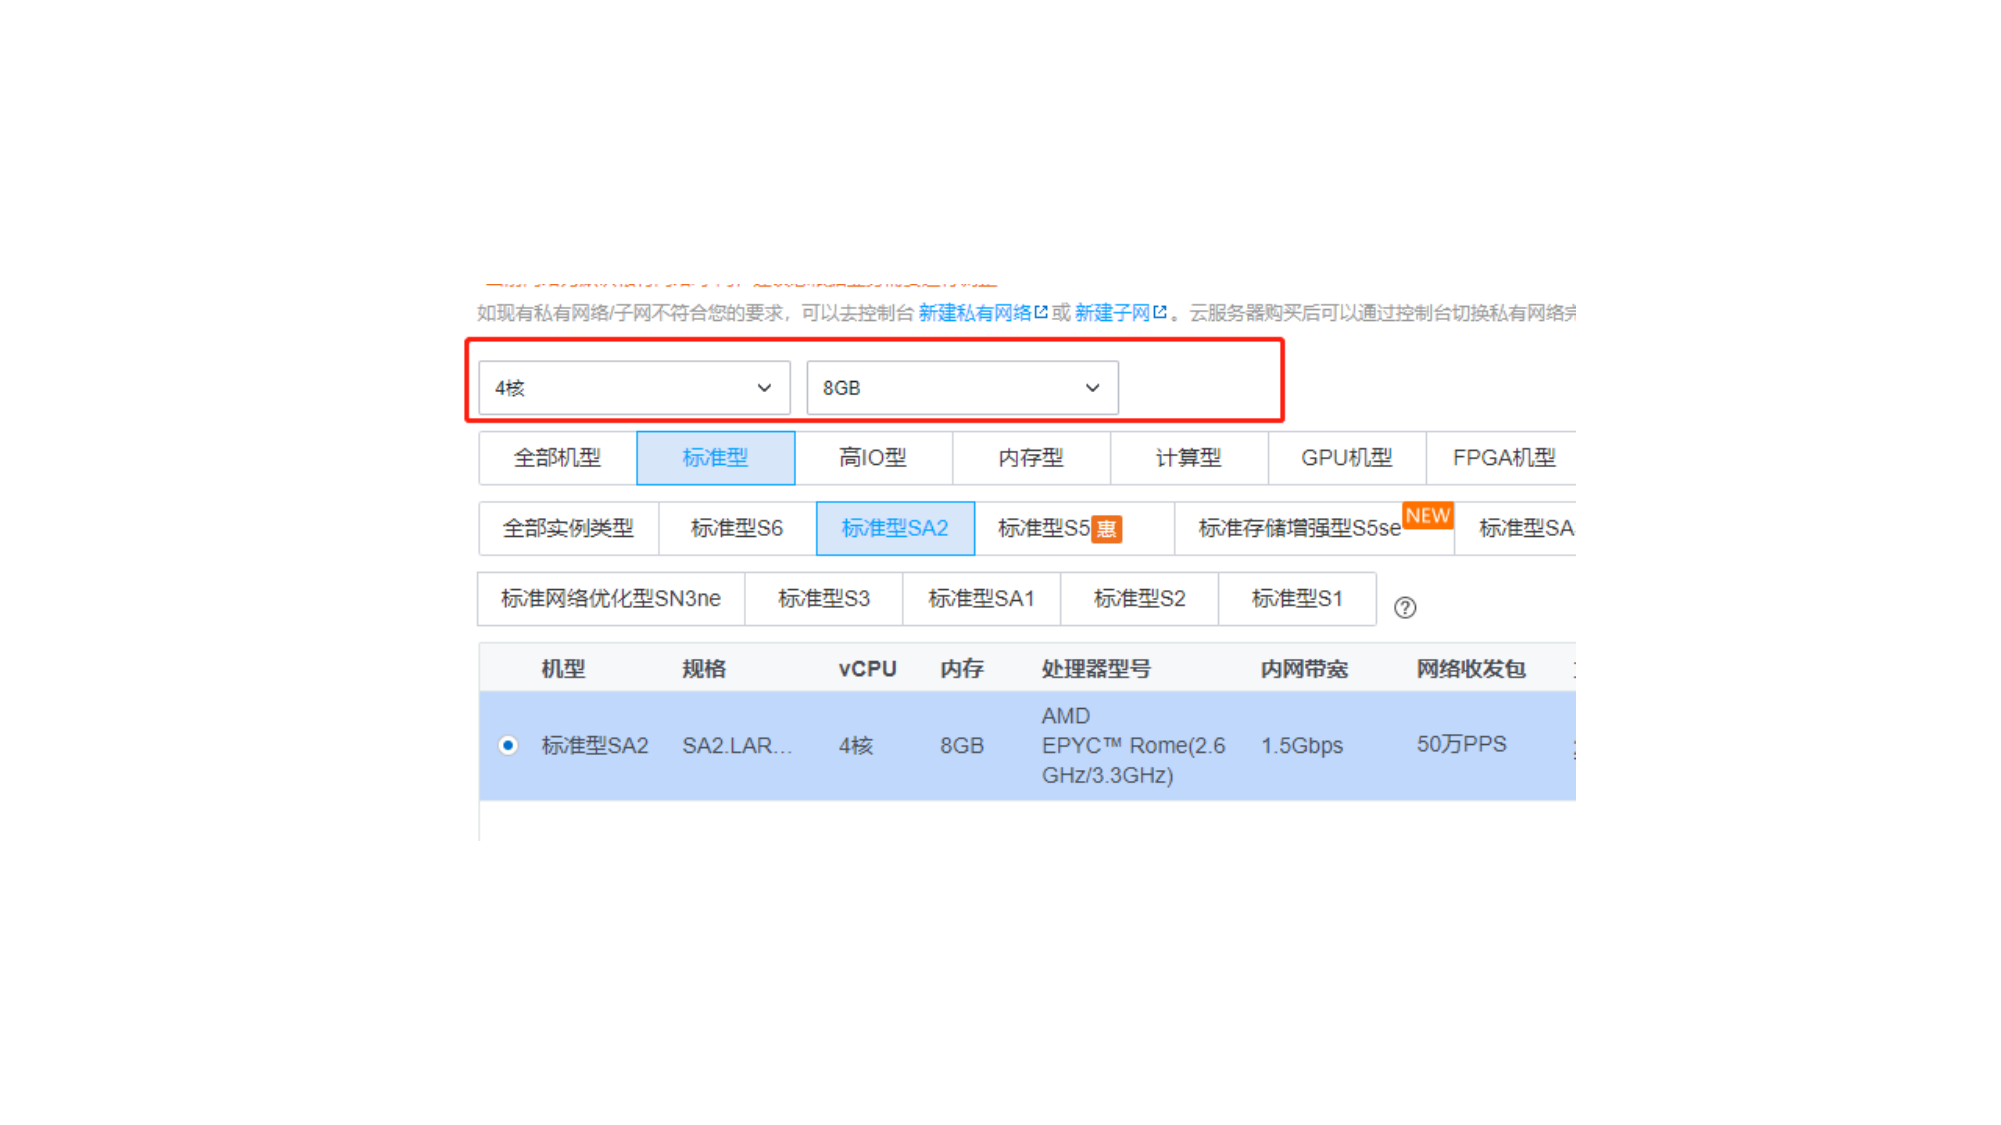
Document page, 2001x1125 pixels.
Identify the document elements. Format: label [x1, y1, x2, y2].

picture [424, 284, 1576, 841]
